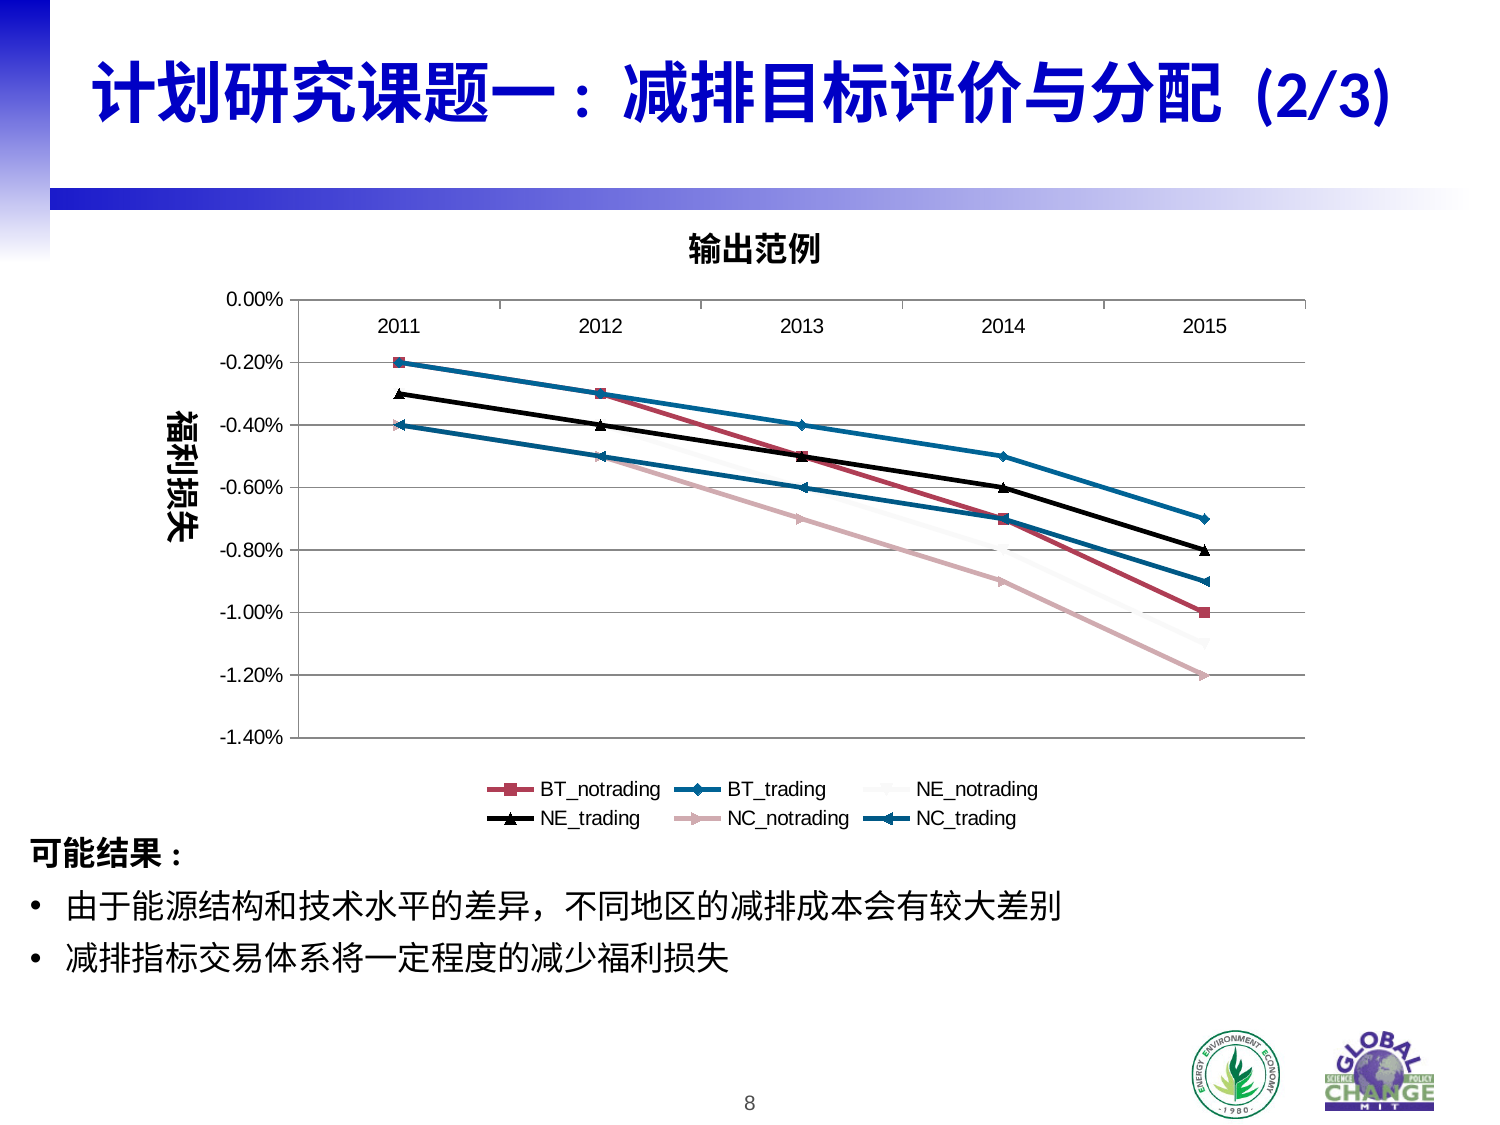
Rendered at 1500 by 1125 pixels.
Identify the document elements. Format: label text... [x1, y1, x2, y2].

picture [1184, 1038, 1287, 1125]
title 计划研究课题一: 减排目标评价与分配 (2/3) [74, 77, 1426, 191]
text_box 福利损失 [156, 396, 191, 817]
text_box 可能结果: 由于能源结构和技术水平的差异，不同地区的减排成本会有较大差别 减排指标交易体系将一定程度的减少福利损失 [15, 829, 1489, 1038]
chart [196, 276, 1329, 837]
picture [1325, 1038, 1434, 1111]
text_box 输出范例 [37, 225, 1488, 277]
